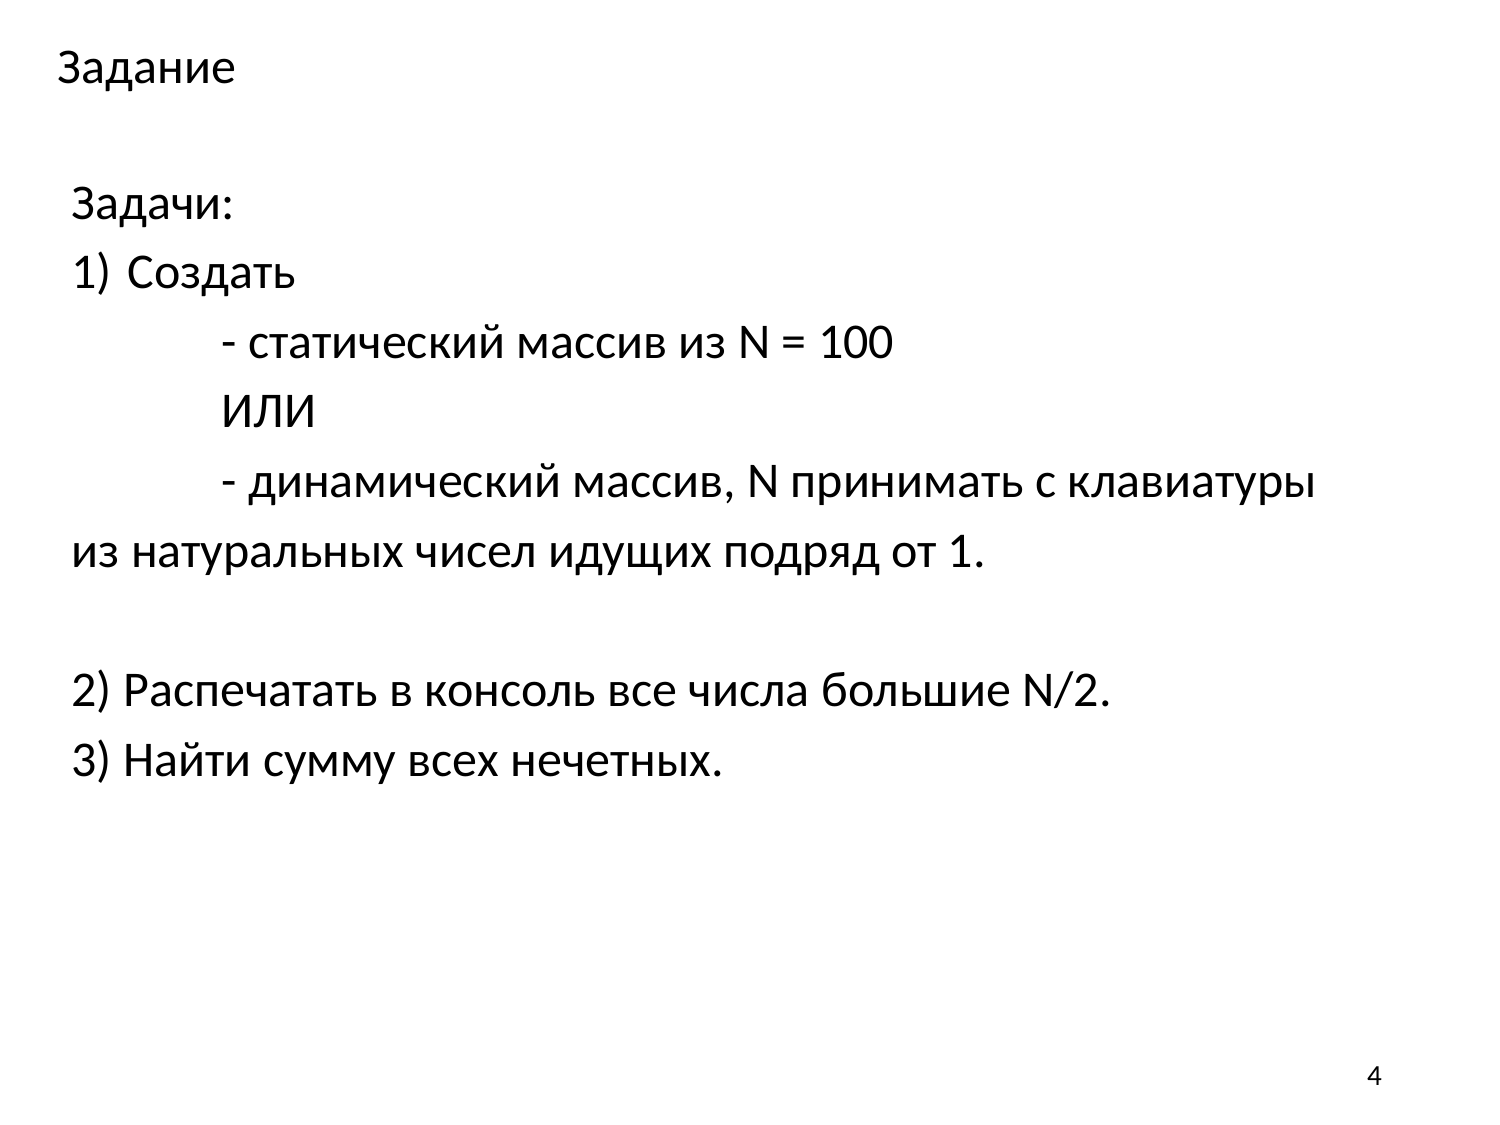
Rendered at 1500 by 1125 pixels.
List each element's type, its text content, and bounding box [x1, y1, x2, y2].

text_box Задание [43, 26, 252, 101]
slide_number 4 [1059, 1043, 1397, 1104]
list Задачи: Создать - статический массив из N = 100 ИЛИ - динамический массив, N принимать с клавиатуры из натуральных чисел идущих подряд от 1. 2) Распечатать в консоль все числа большие N/2. 3) Найти сумму всех нечетных. [56, 168, 1397, 1014]
